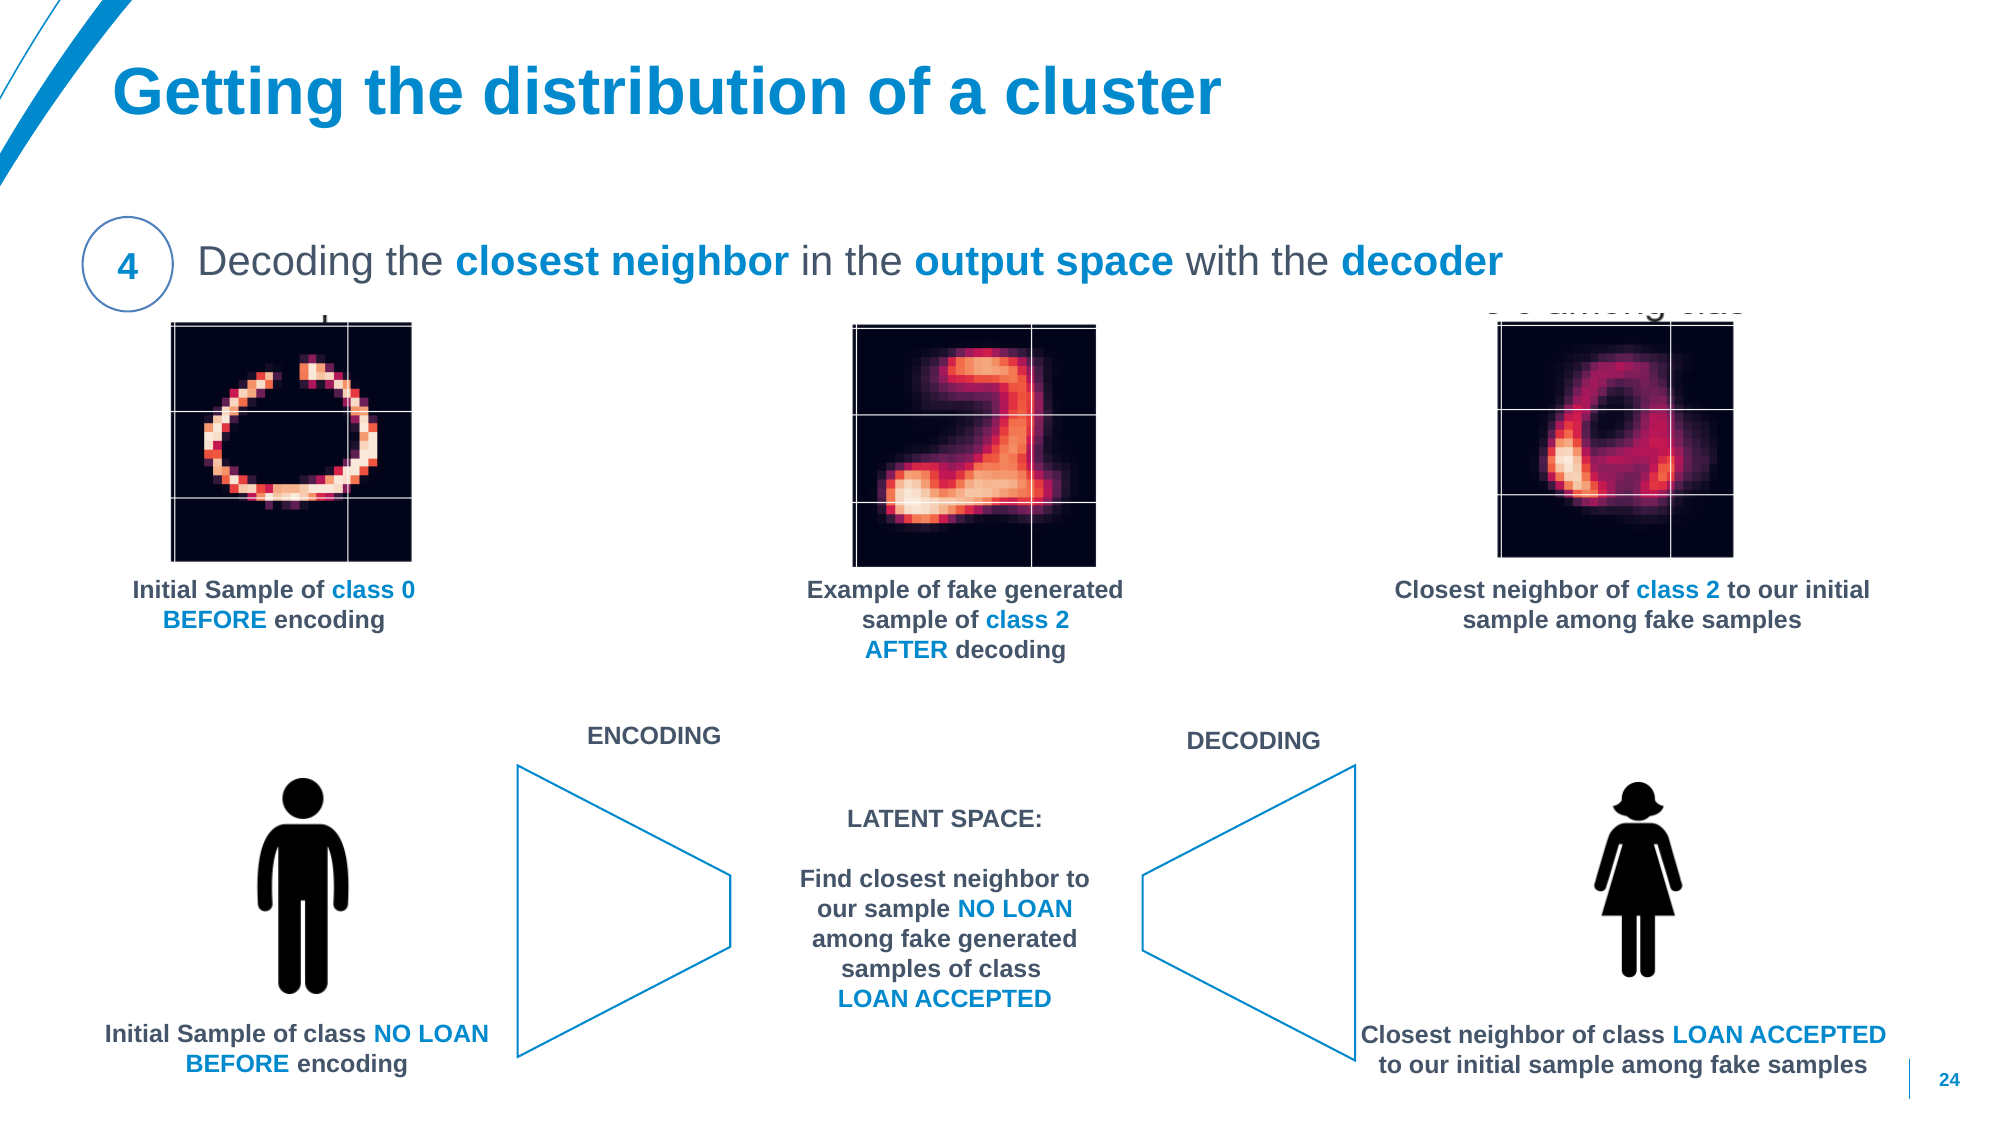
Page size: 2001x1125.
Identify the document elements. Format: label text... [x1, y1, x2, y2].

text_box DECODING [1021, 717, 1487, 762]
text_box ENCODING [421, 711, 887, 757]
text_box Initial Sample of class NO LOAN BEFORE encoding [64, 1010, 530, 1115]
picture [1538, 778, 1740, 980]
text_box Closest neighbor of class LOAN ACCEPTED to our initial sample among fake samples [1337, 1010, 1910, 1086]
list Decoding the closest neighbor in the output space with the decoder [182, 226, 1931, 325]
slide_number 24 [1910, 1049, 1976, 1110]
text_box [1141, 763, 1357, 1063]
text_box Closest neighbor of class 2 to our initial sample among fake samples [1374, 566, 1891, 641]
text_box LATENT SPACE: Find closest neighbor to our sample NO LOAN among fake generated samples of class LOAN ACCEPTED [778, 795, 1112, 1020]
text_box Initial Sample of class 0 BEFORE encoding [41, 566, 507, 641]
picture [845, 322, 1097, 567]
picture [1488, 313, 1744, 566]
picture [195, 778, 411, 994]
picture [166, 315, 455, 568]
text_box 4 [81, 215, 174, 313]
text_box Example of fake generated sample of class 2 AFTER decoding [746, 566, 1186, 671]
title Getting the distribution of a cluster [97, 49, 1915, 268]
text_box [516, 763, 732, 1059]
